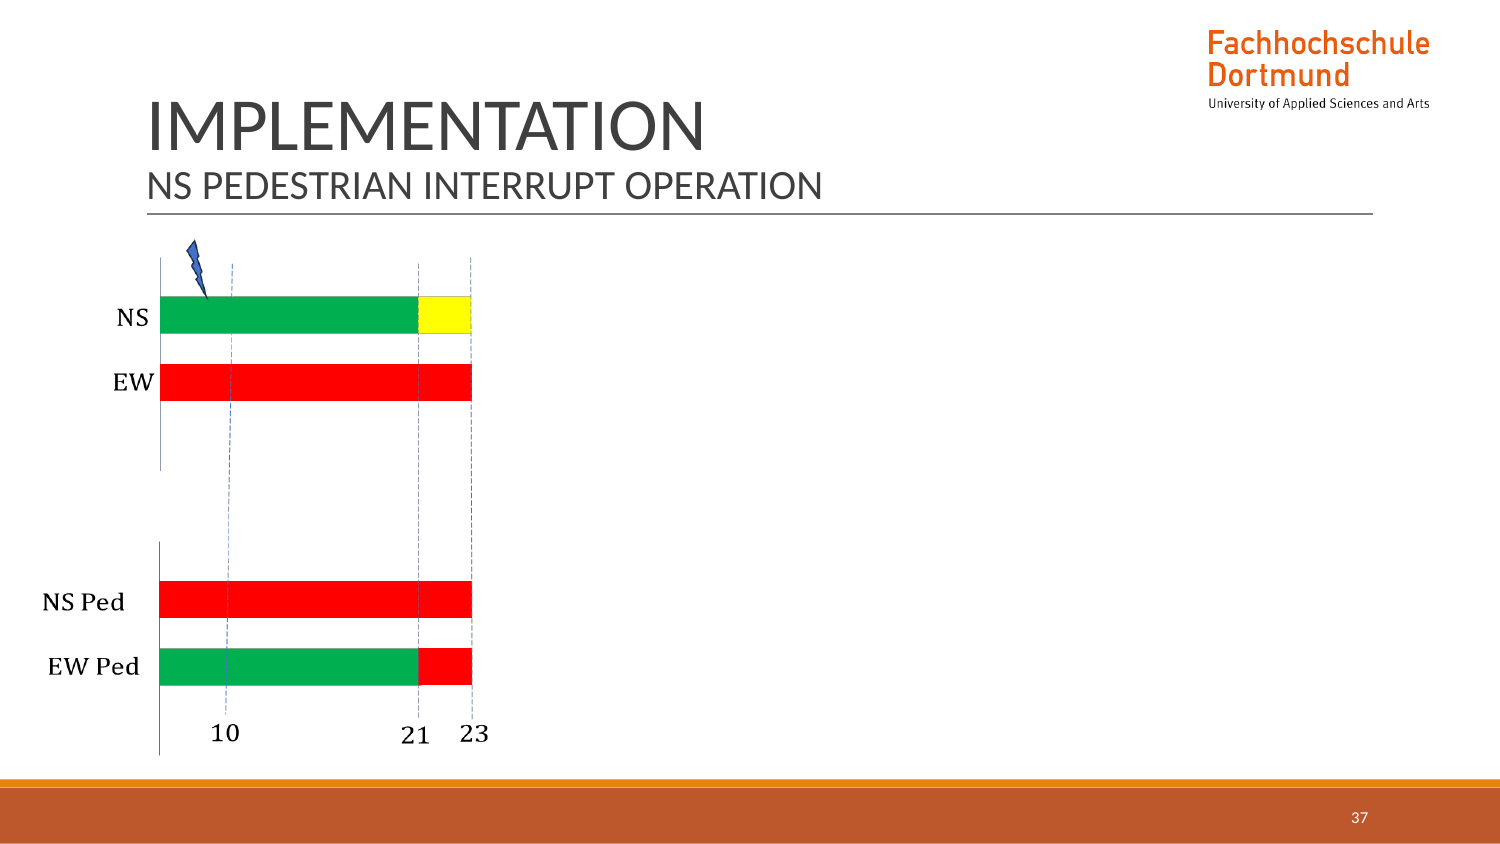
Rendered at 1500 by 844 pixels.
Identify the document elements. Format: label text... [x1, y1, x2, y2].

picture [1208, 29, 1429, 110]
title IMPLEMENTATION NS PEDESTRIAN INTERRUPT OPERATION [135, 35, 1373, 214]
picture [24, 238, 508, 764]
slide_number ‹#› [1218, 794, 1380, 840]
